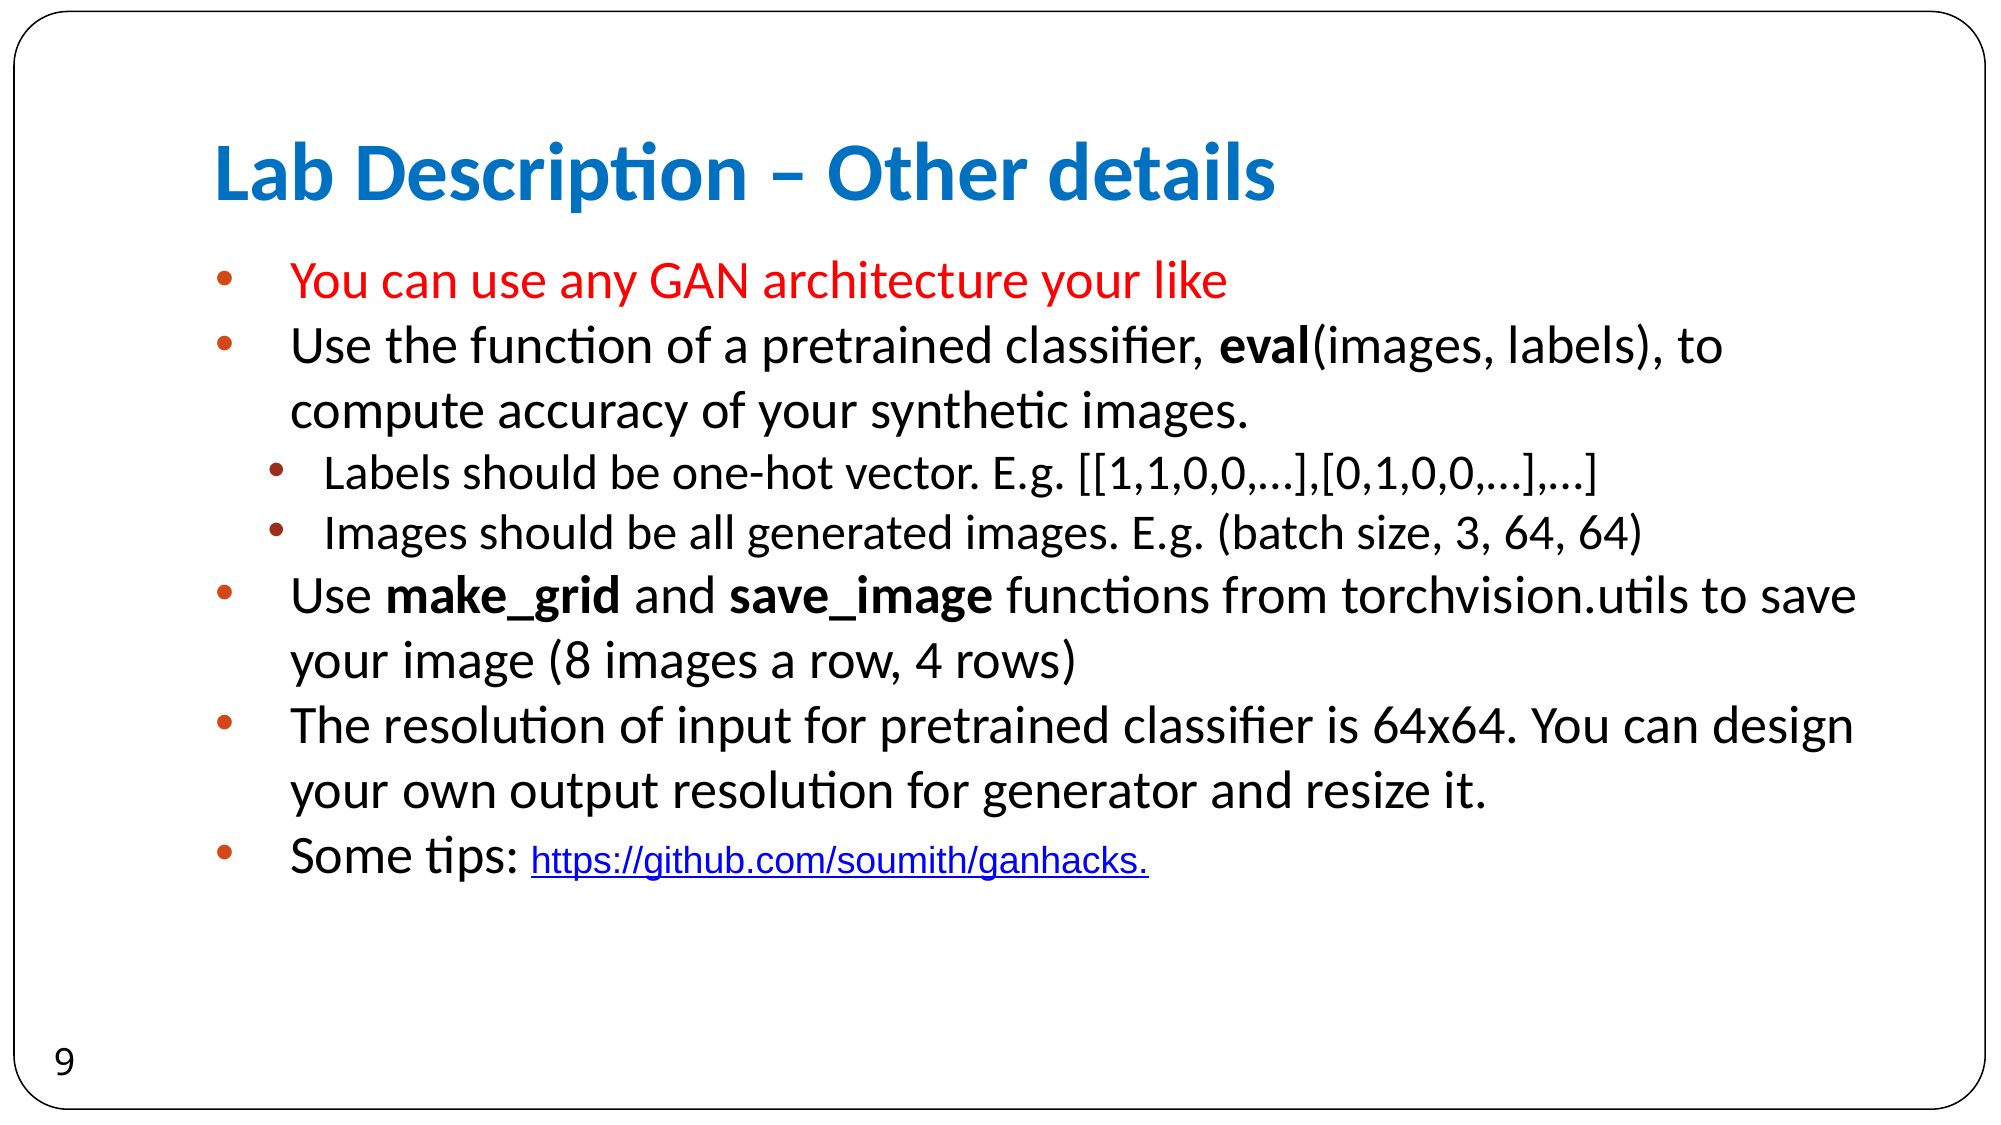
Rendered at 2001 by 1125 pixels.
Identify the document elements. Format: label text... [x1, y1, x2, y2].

text_box You can use any GAN architecture your like Use the function of a pretrained classifier, eval(images, labels), to compute accuracy of your synthetic images. Labels should be one-hot vector. E.g. [[1,1,0,0,…],[0,1,0,0,…],…] Images should be all generated images. E.g. (batch size, 3, 64, 64) Use make_grid and save_image functions from torchvision.utils to save your image (8 images a row, 4 rows) The resolution of input for pretrained classifier is 64x64. You can design your own output resolution for generator and resize it. Some tips: https://github.com/soumith/ganhacks. [200, 237, 1900, 988]
text_box Lab Description – Other details [200, 45, 1900, 233]
